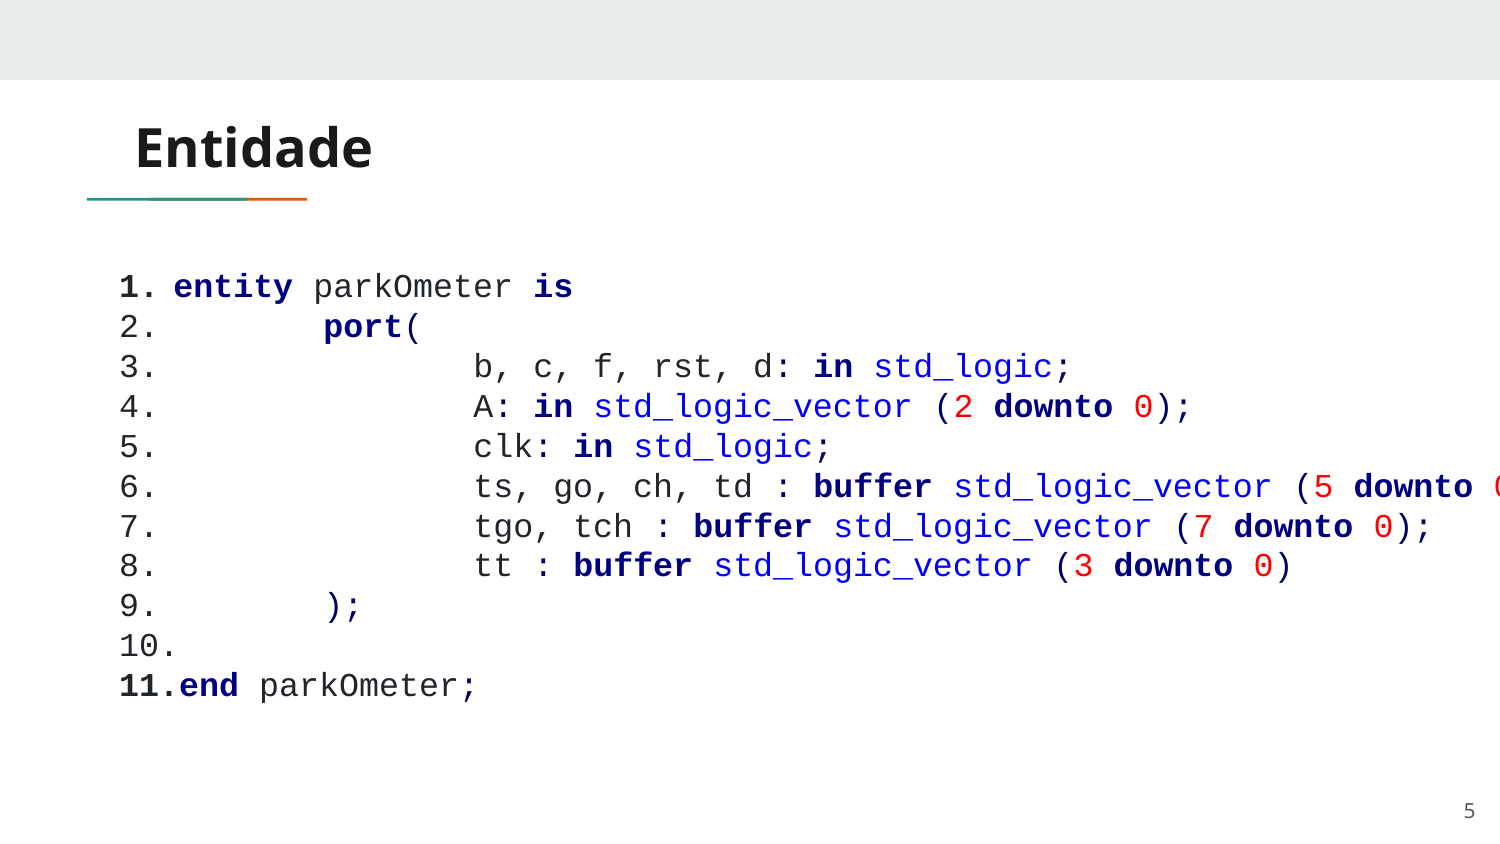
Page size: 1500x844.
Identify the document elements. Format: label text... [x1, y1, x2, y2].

text_box entity parkOmeter is port( b, c, f, rst, d: in std_logic; A: in std_logic_vector (2 downto 0); clk: in std_logic; ts, go, ch, td : buffer std_logic_vector (5 downto 0); tgo, tch : buffer std_logic_vector (7 downto 0); tt : buffer std_logic_vector (3 downto 0) ); end parkOmeter; [83, 249, 1500, 742]
title Entidade [119, 98, 1381, 187]
slide_number ‹#› [1400, 779, 1491, 844]
